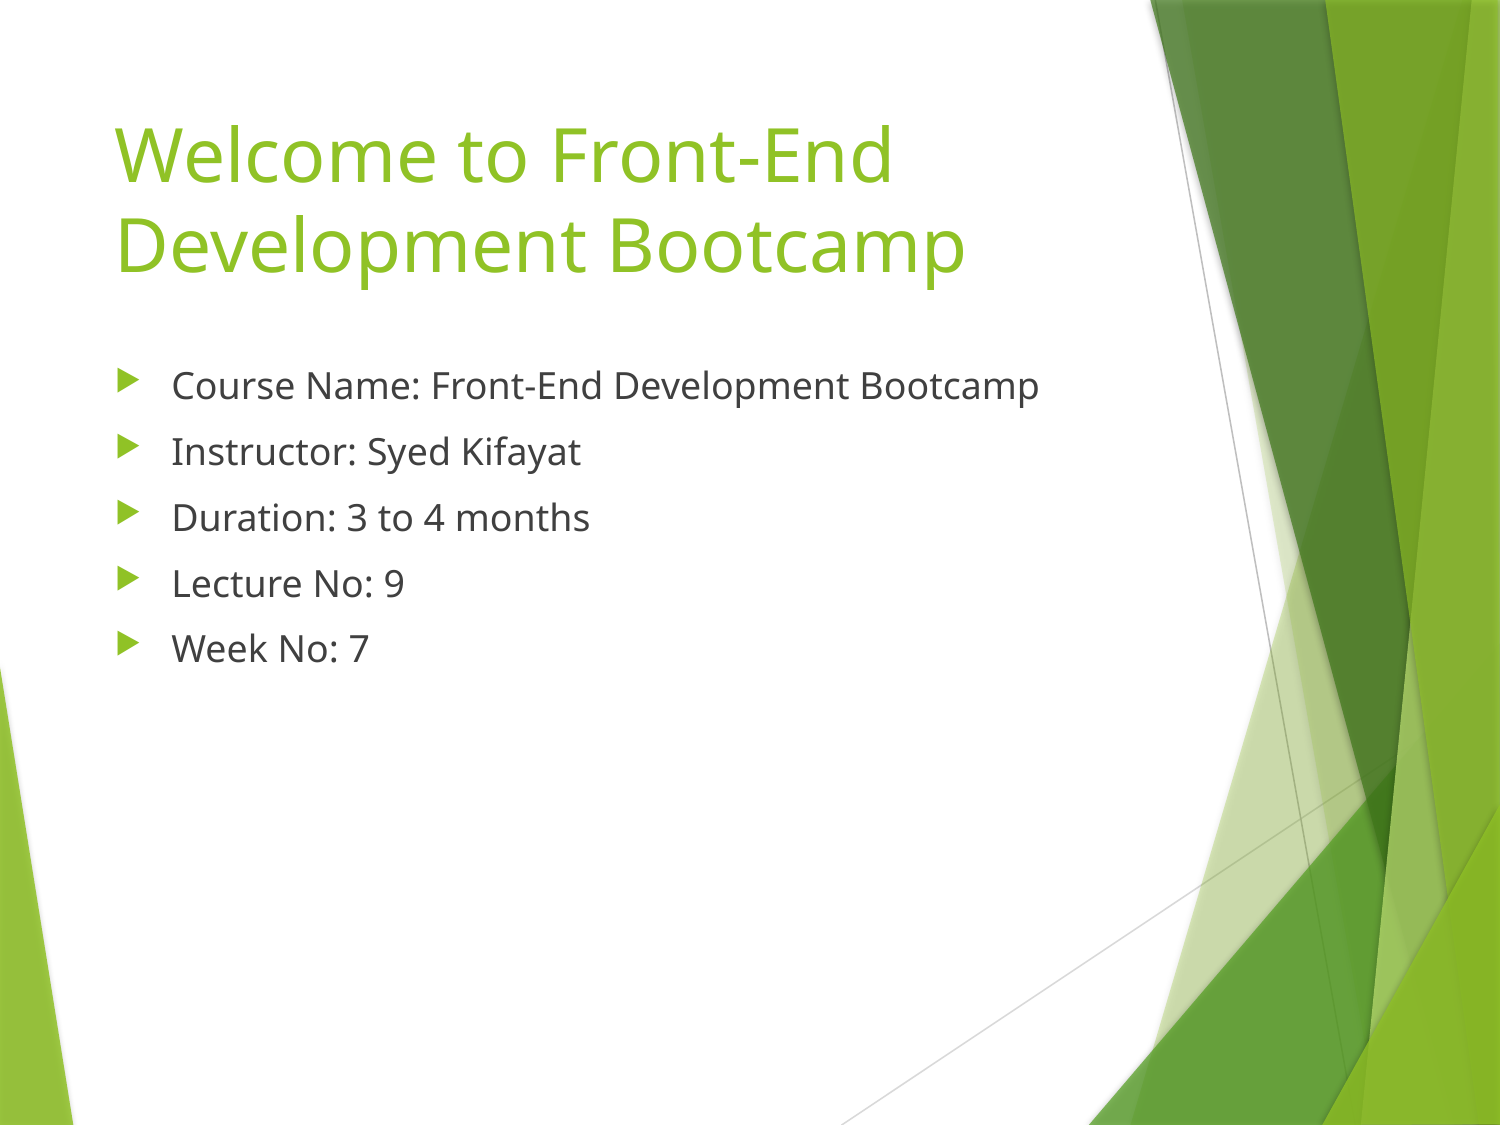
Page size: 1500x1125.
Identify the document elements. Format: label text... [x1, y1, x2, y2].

title Welcome to Front-End Development Bootcamp [99, 99, 1142, 317]
list Course Name: Front-End Development Bootcamp Instructor: Syed Kifayat Duration: 3 to 4 months Lecture No: 9 Week No: 7 [99, 354, 1142, 992]
